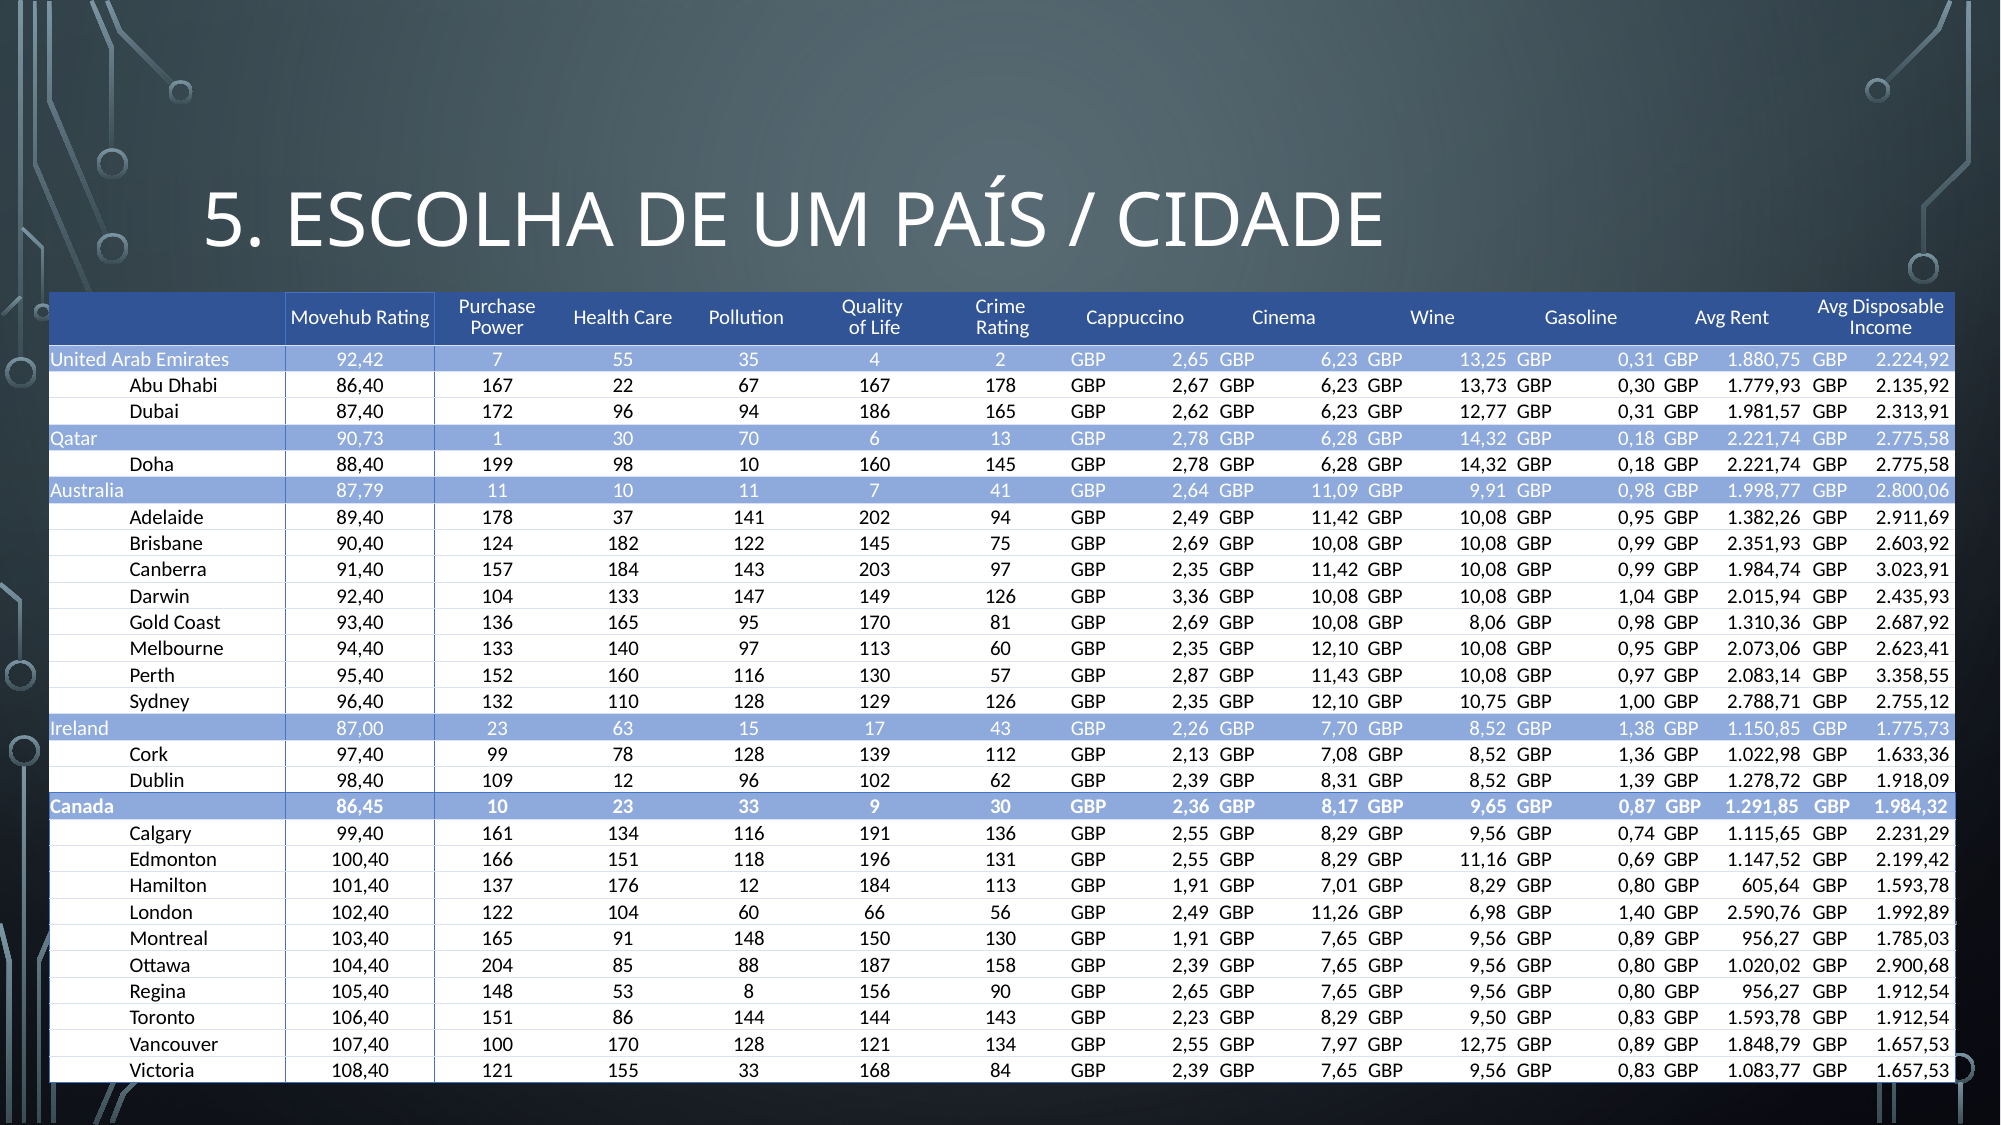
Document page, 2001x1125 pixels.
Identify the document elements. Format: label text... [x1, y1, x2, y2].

table_cell GBP 6,98 [1361, 899, 1509, 924]
table_cell GBP 2,78 [1063, 425, 1212, 450]
table_cell GBP 1.984,32 [1807, 793, 1955, 819]
table_cell Australia [49, 477, 285, 503]
table_cell 148 [686, 925, 812, 950]
table_cell 110 [560, 688, 686, 713]
table_cell GBP 2,39 [1063, 1057, 1212, 1082]
table_cell GBP 2.800,06 [1807, 477, 1955, 503]
table_cell 136 [435, 609, 560, 634]
table_cell GBP 1.984,74 [1658, 556, 1807, 582]
table_header Cappuccino [1063, 292, 1212, 345]
table_cell 35 [686, 346, 812, 371]
table_cell Ottawa [50, 951, 285, 977]
table_cell GBP 8,52 [1361, 741, 1509, 766]
table_cell Melbourne [49, 635, 285, 661]
table_cell 84 [938, 1057, 1063, 1082]
table_header Movehub Rating [286, 293, 434, 345]
title 5. Escolha de um país / cidade [187, 101, 1813, 292]
table_cell 143 [938, 1004, 1063, 1029]
table_cell GBP 1.785,03 [1807, 925, 1955, 950]
table_cell GBP 6,23 [1212, 346, 1361, 371]
table_cell 130 [938, 925, 1063, 950]
table_cell GBP 11,42 [1212, 556, 1361, 582]
table_cell 53 [560, 978, 686, 1003]
table_cell GBP 1.998,77 [1658, 477, 1807, 503]
table_cell GBP 2.911,69 [1807, 504, 1955, 529]
table_cell GBP 0,18 [1509, 451, 1658, 476]
table_cell GBP 1.912,54 [1807, 978, 1955, 1003]
table_cell GBP 0,83 [1509, 1004, 1658, 1029]
table_cell GBP 1.657,53 [1807, 1030, 1955, 1056]
table_cell 91 [560, 925, 686, 950]
table_cell GBP 6,23 [1212, 398, 1361, 424]
table_cell 116 [686, 820, 812, 845]
table_cell 158 [938, 951, 1063, 977]
table_cell 63 [560, 714, 686, 740]
table_cell 134 [560, 820, 686, 845]
table_cell 136 [938, 820, 1063, 845]
table_cell 10 [686, 451, 812, 476]
table_cell GBP 10,08 [1361, 504, 1509, 529]
table_cell GBP 1.593,78 [1658, 1004, 1807, 1029]
table_cell GBP 10,08 [1212, 583, 1361, 608]
table_cell GBP 8,52 [1361, 714, 1509, 740]
table_cell 66 [812, 899, 938, 924]
table_cell 128 [686, 741, 812, 766]
table_cell 95 [686, 609, 812, 634]
table_cell GBP 11,26 [1212, 899, 1361, 924]
table_cell GBP 1.992,89 [1807, 899, 1955, 924]
table_cell GBP 1.633,36 [1807, 741, 1955, 766]
table_cell Hamilton [50, 872, 285, 898]
table_cell GBP 1.779,93 [1658, 372, 1807, 397]
table_cell GBP 12,75 [1361, 1030, 1509, 1056]
table_cell GBP 11,16 [1361, 846, 1509, 871]
table_cell 140 [560, 635, 686, 661]
table_cell GBP 2,35 [1063, 635, 1212, 661]
table_cell GBP 9,56 [1361, 925, 1509, 950]
table_cell 132 [435, 688, 560, 713]
table_cell GBP 1.981,57 [1658, 398, 1807, 424]
table_cell GBP 13,73 [1361, 372, 1509, 397]
table_cell 167 [812, 372, 938, 397]
table_cell GBP 2.221,74 [1658, 425, 1807, 450]
table_cell 70 [686, 425, 812, 450]
table_cell GBP 956,27 [1658, 925, 1807, 950]
table_cell 96 [686, 767, 812, 792]
table_cell 88,40 [286, 451, 434, 476]
table_cell 170 [560, 1030, 686, 1056]
table_cell 116 [686, 662, 812, 687]
table_cell GBP 9,56 [1361, 820, 1509, 845]
table_cell 112 [938, 741, 1063, 766]
table_cell 182 [560, 530, 686, 555]
table_cell 86 [560, 1004, 686, 1029]
table_cell 165 [435, 925, 560, 950]
table_cell GBP 2.313,91 [1807, 398, 1955, 424]
table_cell GBP 7,01 [1212, 872, 1361, 898]
table_cell GBP 3,36 [1063, 583, 1212, 608]
table_cell GBP 2.224,92 [1807, 346, 1955, 371]
table_cell GBP 1.657,53 [1807, 1057, 1955, 1082]
table_cell 108,40 [286, 1057, 434, 1082]
table_cell 97 [938, 556, 1063, 582]
table_cell 144 [686, 1004, 812, 1029]
table_cell 160 [560, 662, 686, 687]
table_cell GBP 1,40 [1509, 899, 1658, 924]
table_cell Perth [49, 662, 285, 687]
table_cell 122 [435, 899, 560, 924]
table_cell 161 [435, 820, 560, 845]
table_cell GBP 6,28 [1212, 425, 1361, 450]
table_cell 149 [812, 583, 938, 608]
table_cell GBP 1.083,77 [1658, 1057, 1807, 1082]
table_cell Adelaide [49, 504, 285, 529]
table_cell GBP 2.603,92 [1807, 530, 1955, 555]
table_cell GBP 2,55 [1063, 820, 1212, 845]
table_cell GBP 2.623,41 [1807, 635, 1955, 661]
table_cell GBP 2.351,93 [1658, 530, 1807, 555]
table_cell 104 [560, 899, 686, 924]
table_header Crime Rating [938, 292, 1063, 345]
table_cell 81 [938, 609, 1063, 634]
table_cell 109 [435, 767, 560, 792]
table_cell GBP 2.775,58 [1807, 451, 1955, 476]
table_cell GBP 7,65 [1212, 925, 1361, 950]
table_cell 172 [435, 398, 560, 424]
table_cell 122 [686, 530, 812, 555]
table_header [49, 292, 285, 345]
table_cell GBP 2,78 [1063, 451, 1212, 476]
table_cell 101,40 [286, 872, 434, 898]
table_cell 139 [812, 741, 938, 766]
table_cell 99,40 [286, 820, 434, 845]
table_cell 166 [435, 846, 560, 871]
table_cell GBP 9,50 [1361, 1004, 1509, 1029]
table_cell GBP 0,83 [1509, 1057, 1658, 1082]
table_cell Sydney [49, 688, 285, 713]
table_cell 134 [938, 1030, 1063, 1056]
table_cell 57 [938, 662, 1063, 687]
table_cell 184 [812, 872, 938, 898]
table_cell GBP 2.590,76 [1658, 899, 1807, 924]
table_cell Vancouver [50, 1030, 285, 1056]
table_header Pollution [686, 292, 812, 345]
table_cell 131 [938, 846, 1063, 871]
table_cell 96,40 [286, 688, 434, 713]
table_cell GBP 1.115,65 [1658, 820, 1807, 845]
table_cell 160 [812, 451, 938, 476]
table_cell GBP 0,98 [1509, 609, 1658, 634]
table_cell GBP 2,65 [1063, 978, 1212, 1003]
table_cell 60 [686, 899, 812, 924]
table_cell 199 [435, 451, 560, 476]
table_cell GBP 0,95 [1509, 635, 1658, 661]
table_cell 128 [686, 1030, 812, 1056]
table_cell 94 [686, 398, 812, 424]
table_cell 89,40 [286, 504, 434, 529]
table_cell GBP 1.291,85 [1658, 793, 1807, 819]
table_cell GBP 1.310,36 [1658, 609, 1807, 634]
table_cell 33 [686, 1057, 812, 1082]
table_cell GBP 14,32 [1361, 425, 1509, 450]
table_cell 10 [435, 793, 560, 819]
table_cell 102,40 [286, 899, 434, 924]
table_cell GBP 0,99 [1509, 530, 1658, 555]
table_cell GBP 2.687,92 [1807, 609, 1955, 634]
table_cell GBP 1,91 [1063, 925, 1212, 950]
table_cell 88 [686, 951, 812, 977]
table_cell GBP 1.912,54 [1807, 1004, 1955, 1029]
table_cell 155 [560, 1057, 686, 1082]
table_cell 90,40 [286, 530, 434, 555]
table_cell 87,40 [286, 398, 434, 424]
table_cell GBP 12,77 [1361, 398, 1509, 424]
table_cell GBP 2.135,92 [1807, 372, 1955, 397]
table_cell 90 [938, 978, 1063, 1003]
table_cell GBP 2,49 [1063, 504, 1212, 529]
table_cell 126 [938, 688, 1063, 713]
table_cell 56 [938, 899, 1063, 924]
table_cell Montreal [50, 925, 285, 950]
table_cell 90,73 [286, 425, 434, 450]
table_cell GBP 1,36 [1509, 741, 1658, 766]
table_cell 85 [560, 951, 686, 977]
table_cell 145 [938, 451, 1063, 476]
table_cell GBP 2,62 [1063, 398, 1212, 424]
table_cell Abu Dhabi [49, 372, 285, 397]
table_cell GBP 11,43 [1212, 662, 1361, 687]
table_cell GBP 10,08 [1212, 609, 1361, 634]
table_cell GBP 8,29 [1361, 872, 1509, 898]
table_cell GBP 2.900,68 [1807, 951, 1955, 977]
table_cell 97 [686, 635, 812, 661]
table_cell United Arab Emirates [49, 346, 285, 371]
table_cell GBP 0,87 [1509, 793, 1658, 819]
table_cell GBP 2,67 [1063, 372, 1212, 397]
table_cell 126 [938, 583, 1063, 608]
table_cell 94 [938, 504, 1063, 529]
table_cell GBP 10,08 [1212, 530, 1361, 555]
table_cell London [50, 899, 285, 924]
table_cell 75 [938, 530, 1063, 555]
table_cell 15 [686, 714, 812, 740]
table_cell 170 [812, 609, 938, 634]
table_cell 37 [560, 504, 686, 529]
table_cell 87,79 [286, 477, 434, 503]
table_cell GBP 1,39 [1509, 767, 1658, 792]
table_cell GBP 1.382,26 [1658, 504, 1807, 529]
table_cell 100 [435, 1030, 560, 1056]
table_cell 144 [812, 1004, 938, 1029]
table_header Avg Rent [1658, 292, 1807, 345]
table_cell 156 [812, 978, 938, 1003]
table_cell 86,45 [286, 793, 434, 819]
table_cell GBP 2,87 [1063, 662, 1212, 687]
table_cell 204 [435, 951, 560, 977]
table_cell GBP 1,00 [1509, 688, 1658, 713]
table_cell 23 [435, 714, 560, 740]
table_cell 103,40 [286, 925, 434, 950]
table_cell GBP 8,29 [1212, 846, 1361, 871]
table_cell 150 [812, 925, 938, 950]
table_cell 147 [686, 583, 812, 608]
table_cell 62 [938, 767, 1063, 792]
table_cell 91,40 [286, 556, 434, 582]
table_cell GBP 1,38 [1509, 714, 1658, 740]
table_cell 95,40 [286, 662, 434, 687]
table_cell GBP 2,39 [1063, 767, 1212, 792]
table_cell Toronto [50, 1004, 285, 1029]
table_cell GBP 2.775,58 [1807, 425, 1955, 450]
table_cell 9 [812, 793, 938, 819]
table_cell 22 [560, 372, 686, 397]
table_cell 105,40 [286, 978, 434, 1003]
table_cell 13 [938, 425, 1063, 450]
table_cell GBP 0,95 [1509, 504, 1658, 529]
table_cell GBP 10,75 [1361, 688, 1509, 713]
table_cell 168 [812, 1057, 938, 1082]
table_cell GBP 2.073,06 [1658, 635, 1807, 661]
table_cell 191 [812, 820, 938, 845]
table_cell GBP 14,32 [1361, 451, 1509, 476]
table_cell GBP 2,69 [1063, 609, 1212, 634]
table_header Quality of Life [812, 292, 938, 345]
table_cell 92,42 [286, 346, 434, 371]
table_cell GBP 7,65 [1212, 1057, 1361, 1082]
table_cell GBP 2.231,29 [1807, 820, 1955, 845]
table_cell GBP 1.150,85 [1658, 714, 1807, 740]
table_cell Qatar [49, 425, 285, 450]
table_cell GBP 8,52 [1361, 767, 1509, 792]
table_cell 43 [938, 714, 1063, 740]
table_cell 184 [560, 556, 686, 582]
table_cell 186 [812, 398, 938, 424]
table_cell GBP 2.755,12 [1807, 688, 1955, 713]
table_cell 2 [938, 346, 1063, 371]
table_cell GBP 0,97 [1509, 662, 1658, 687]
table_cell 4 [812, 346, 938, 371]
table_cell GBP 8,31 [1212, 767, 1361, 792]
table_cell 96 [560, 398, 686, 424]
table_cell GBP 1.880,75 [1658, 346, 1807, 371]
table_cell GBP 8,29 [1212, 1004, 1361, 1029]
table_cell GBP 7,65 [1212, 978, 1361, 1003]
table_cell GBP 2,26 [1063, 714, 1212, 740]
table_cell GBP 10,08 [1361, 635, 1509, 661]
table_cell 7 [812, 477, 938, 503]
table_cell 87,00 [286, 714, 434, 740]
table_cell GBP 2.015,94 [1658, 583, 1807, 608]
table_header Purchase Power [435, 292, 560, 345]
table_cell 98 [560, 451, 686, 476]
table_cell GBP 2,55 [1063, 1030, 1212, 1056]
table_cell GBP 11,42 [1212, 504, 1361, 529]
table_cell GBP 13,25 [1361, 346, 1509, 371]
table_cell GBP 10,08 [1361, 583, 1509, 608]
table_cell 33 [686, 793, 812, 819]
table_cell GBP 2,64 [1063, 477, 1212, 503]
table_cell 12 [686, 872, 812, 898]
table_cell 55 [560, 346, 686, 371]
table_cell GBP 6,23 [1212, 372, 1361, 397]
table_cell Regina [50, 978, 285, 1003]
table_cell GBP 2,36 [1063, 793, 1212, 819]
table_cell 11 [435, 477, 560, 503]
table_cell GBP 7,65 [1212, 951, 1361, 977]
table_cell GBP 0,98 [1509, 477, 1658, 503]
table_cell Dublin [49, 767, 285, 792]
table_cell 165 [938, 398, 1063, 424]
table_cell 151 [560, 846, 686, 871]
table_cell 104 [435, 583, 560, 608]
table_cell 176 [560, 872, 686, 898]
table_cell 98,40 [286, 767, 434, 792]
table_cell Dubai [49, 398, 285, 424]
table_cell GBP 12,10 [1212, 688, 1361, 713]
table_cell 106,40 [286, 1004, 434, 1029]
table_cell GBP 0,80 [1509, 872, 1658, 898]
table_cell GBP 2,13 [1063, 741, 1212, 766]
table_cell GBP 0,69 [1509, 846, 1658, 871]
table_cell GBP 2.788,71 [1658, 688, 1807, 713]
table_cell 113 [812, 635, 938, 661]
table_cell 187 [812, 951, 938, 977]
table_header Health Care [560, 292, 686, 345]
table_cell GBP 11,09 [1212, 477, 1361, 503]
table_cell GBP 10,08 [1361, 662, 1509, 687]
table_cell 143 [686, 556, 812, 582]
table_cell 7 [435, 346, 560, 371]
table_cell 148 [435, 978, 560, 1003]
table_cell 67 [686, 372, 812, 397]
table_cell GBP 6,28 [1212, 451, 1361, 476]
table_cell Edmonton [50, 846, 285, 871]
table_cell GBP 2,69 [1063, 530, 1212, 555]
table_cell GBP 1.020,02 [1658, 951, 1807, 977]
table_header Gasoline [1509, 292, 1658, 345]
table_cell 124 [435, 530, 560, 555]
table_cell 97,40 [286, 741, 434, 766]
table_cell 202 [812, 504, 938, 529]
table_cell 157 [435, 556, 560, 582]
table_cell GBP 2,55 [1063, 846, 1212, 871]
table_cell 121 [812, 1030, 938, 1056]
table_cell 133 [560, 583, 686, 608]
table_cell GBP 10,08 [1361, 530, 1509, 555]
table_cell 41 [938, 477, 1063, 503]
table_cell 152 [435, 662, 560, 687]
table_header Cinema [1212, 292, 1361, 345]
table_cell 102 [812, 767, 938, 792]
table_cell GBP 2,35 [1063, 556, 1212, 582]
table_cell GBP 1.775,73 [1807, 714, 1955, 740]
table_cell 99 [435, 741, 560, 766]
table_cell 121 [435, 1057, 560, 1082]
table_cell GBP 12,10 [1212, 635, 1361, 661]
table_cell GBP 2.435,93 [1807, 583, 1955, 608]
table_cell 137 [435, 872, 560, 898]
table_cell 165 [560, 609, 686, 634]
table_cell 8 [686, 978, 812, 1003]
table_cell 128 [686, 688, 812, 713]
table_cell GBP 0,74 [1509, 820, 1658, 845]
table_cell 104,40 [286, 951, 434, 977]
table_cell GBP 605,64 [1658, 872, 1807, 898]
table_cell GBP 2.083,14 [1658, 662, 1807, 687]
table_header Avg Disposable Income [1807, 292, 1955, 345]
table_cell 145 [812, 530, 938, 555]
table_cell GBP 1.918,09 [1807, 767, 1955, 792]
table_cell 86,40 [286, 372, 434, 397]
table_cell 133 [435, 635, 560, 661]
table_cell GBP 1,04 [1509, 583, 1658, 608]
table_cell GBP 1.147,52 [1658, 846, 1807, 871]
table_cell 107,40 [286, 1030, 434, 1056]
table_cell GBP 9,56 [1361, 951, 1509, 977]
table_cell GBP 2,65 [1063, 346, 1212, 371]
table_cell 178 [435, 504, 560, 529]
table_cell GBP 2,49 [1063, 899, 1212, 924]
table_cell GBP 0,18 [1509, 425, 1658, 450]
table_cell GBP 8,17 [1212, 793, 1361, 819]
table_cell 78 [560, 741, 686, 766]
table_cell GBP 8,29 [1212, 820, 1361, 845]
table_cell 30 [560, 425, 686, 450]
table_cell GBP 0,30 [1509, 372, 1658, 397]
table_cell 113 [938, 872, 1063, 898]
table_cell GBP 0,31 [1509, 398, 1658, 424]
table_cell 60 [938, 635, 1063, 661]
table_cell 17 [812, 714, 938, 740]
table_cell Cork [49, 741, 285, 766]
table_cell 100,40 [286, 846, 434, 871]
table_cell GBP 0,89 [1509, 925, 1658, 950]
table_cell GBP 7,97 [1212, 1030, 1361, 1056]
table_cell 92,40 [286, 583, 434, 608]
table_cell GBP 1.022,98 [1658, 741, 1807, 766]
table_cell 30 [938, 793, 1063, 819]
table_cell Ireland [49, 714, 285, 740]
table_cell GBP 9,56 [1361, 978, 1509, 1003]
table_cell Victoria [50, 1057, 285, 1082]
table_cell GBP 0,99 [1509, 556, 1658, 582]
table_cell GBP 3.358,55 [1807, 662, 1955, 687]
table_cell Gold Coast [49, 609, 285, 634]
table_cell 93,40 [286, 609, 434, 634]
table_cell Doha [49, 451, 285, 476]
table_cell 12 [560, 767, 686, 792]
table_cell 10 [560, 477, 686, 503]
table_cell GBP 956,27 [1658, 978, 1807, 1003]
table_cell 6 [812, 425, 938, 450]
table_cell GBP 0,80 [1509, 951, 1658, 977]
table_cell GBP 1.593,78 [1807, 872, 1955, 898]
table_cell 129 [812, 688, 938, 713]
table_cell 178 [938, 372, 1063, 397]
table_cell 151 [435, 1004, 560, 1029]
table_cell 118 [686, 846, 812, 871]
table_cell 167 [435, 372, 560, 397]
table_cell 203 [812, 556, 938, 582]
table_cell GBP 2,35 [1063, 688, 1212, 713]
table_cell GBP 1.848,79 [1658, 1030, 1807, 1056]
table_cell 23 [560, 793, 686, 819]
table_cell GBP 9,91 [1361, 477, 1509, 503]
table_cell 141 [686, 504, 812, 529]
table_cell GBP 0,89 [1509, 1030, 1658, 1056]
table_cell GBP 3.023,91 [1807, 556, 1955, 582]
table_cell GBP 9,56 [1361, 1057, 1509, 1082]
table_cell GBP 7,70 [1212, 714, 1361, 740]
table_cell GBP 9,65 [1361, 793, 1509, 819]
table_cell Calgary [50, 820, 285, 845]
table_cell 1 [435, 425, 560, 450]
table_cell 130 [812, 662, 938, 687]
table_cell GBP 1.278,72 [1658, 767, 1807, 792]
table_cell 94,40 [286, 635, 434, 661]
table_cell GBP 10,08 [1361, 556, 1509, 582]
table_cell GBP 7,08 [1212, 741, 1361, 766]
table_cell 11 [686, 477, 812, 503]
table_cell GBP 2,39 [1063, 951, 1212, 977]
table_cell GBP 2.199,42 [1807, 846, 1955, 871]
table_cell GBP 0,31 [1509, 346, 1658, 371]
table_cell Canberra [49, 556, 285, 582]
table_cell GBP 2,23 [1063, 1004, 1212, 1029]
table_cell Darwin [49, 583, 285, 608]
table_header Wine [1361, 292, 1509, 345]
table_cell Canada [50, 793, 285, 819]
table_cell GBP 2.221,74 [1658, 451, 1807, 476]
table_cell Brisbane [49, 530, 285, 555]
table_cell GBP 8,06 [1361, 609, 1509, 634]
table_cell GBP 1,91 [1063, 872, 1212, 898]
table_cell GBP 0,80 [1509, 978, 1658, 1003]
table_cell 196 [812, 846, 938, 871]
